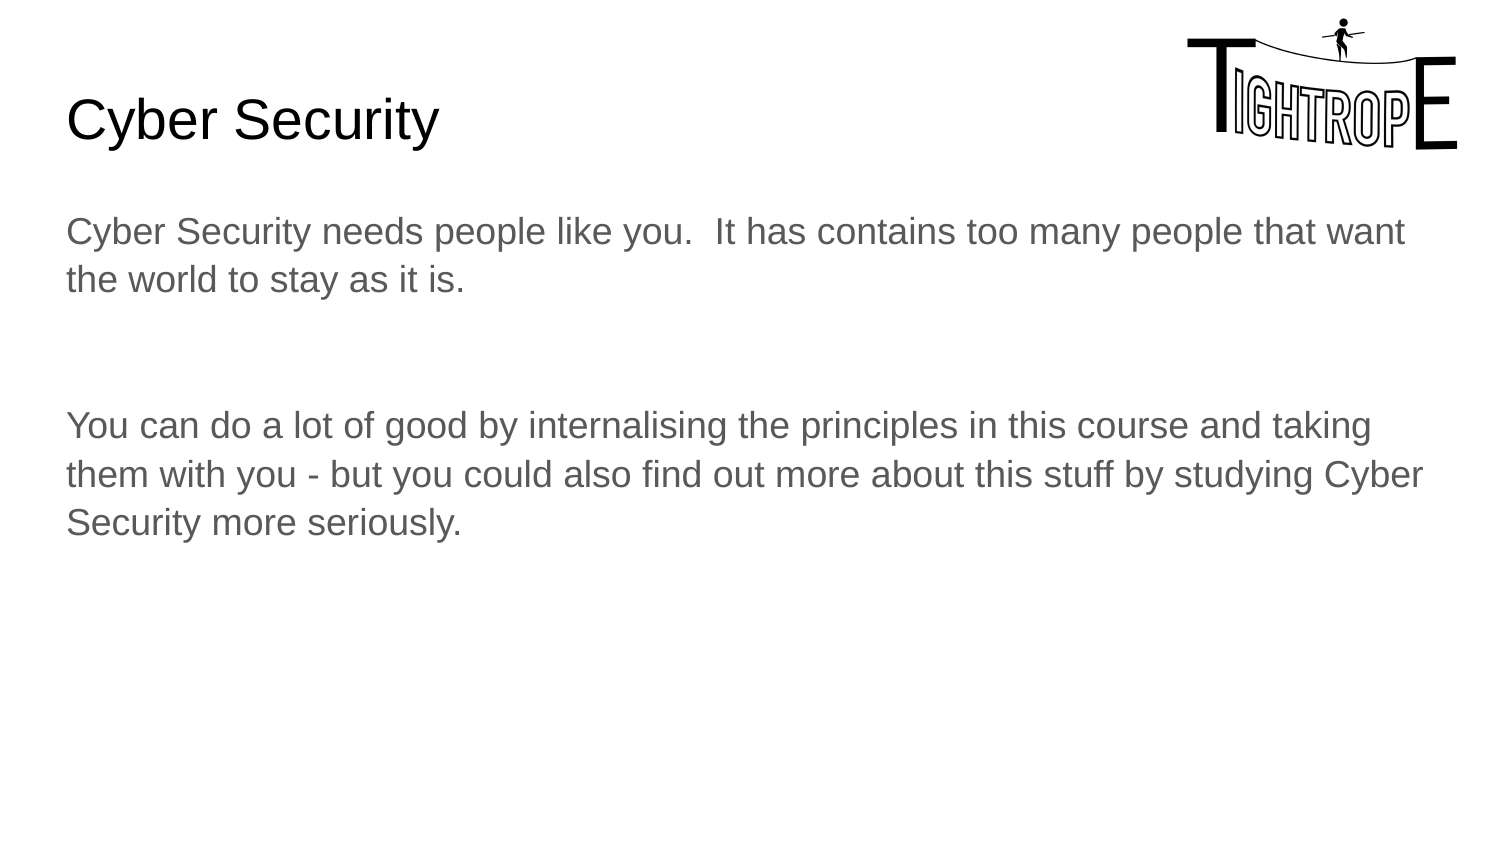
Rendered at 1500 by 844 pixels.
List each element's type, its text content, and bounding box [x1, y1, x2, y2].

picture [1166, 15, 1489, 151]
title Cyber Security [51, 72, 1449, 167]
list Cyber Security needs people like you. It has contains too many people that want the world to stay as it is. You can do a lot of good by internalising the principles in this course and taking them with you - but you could also find out more about this stuff by studying Cyber Security more seriously. [51, 189, 1449, 750]
